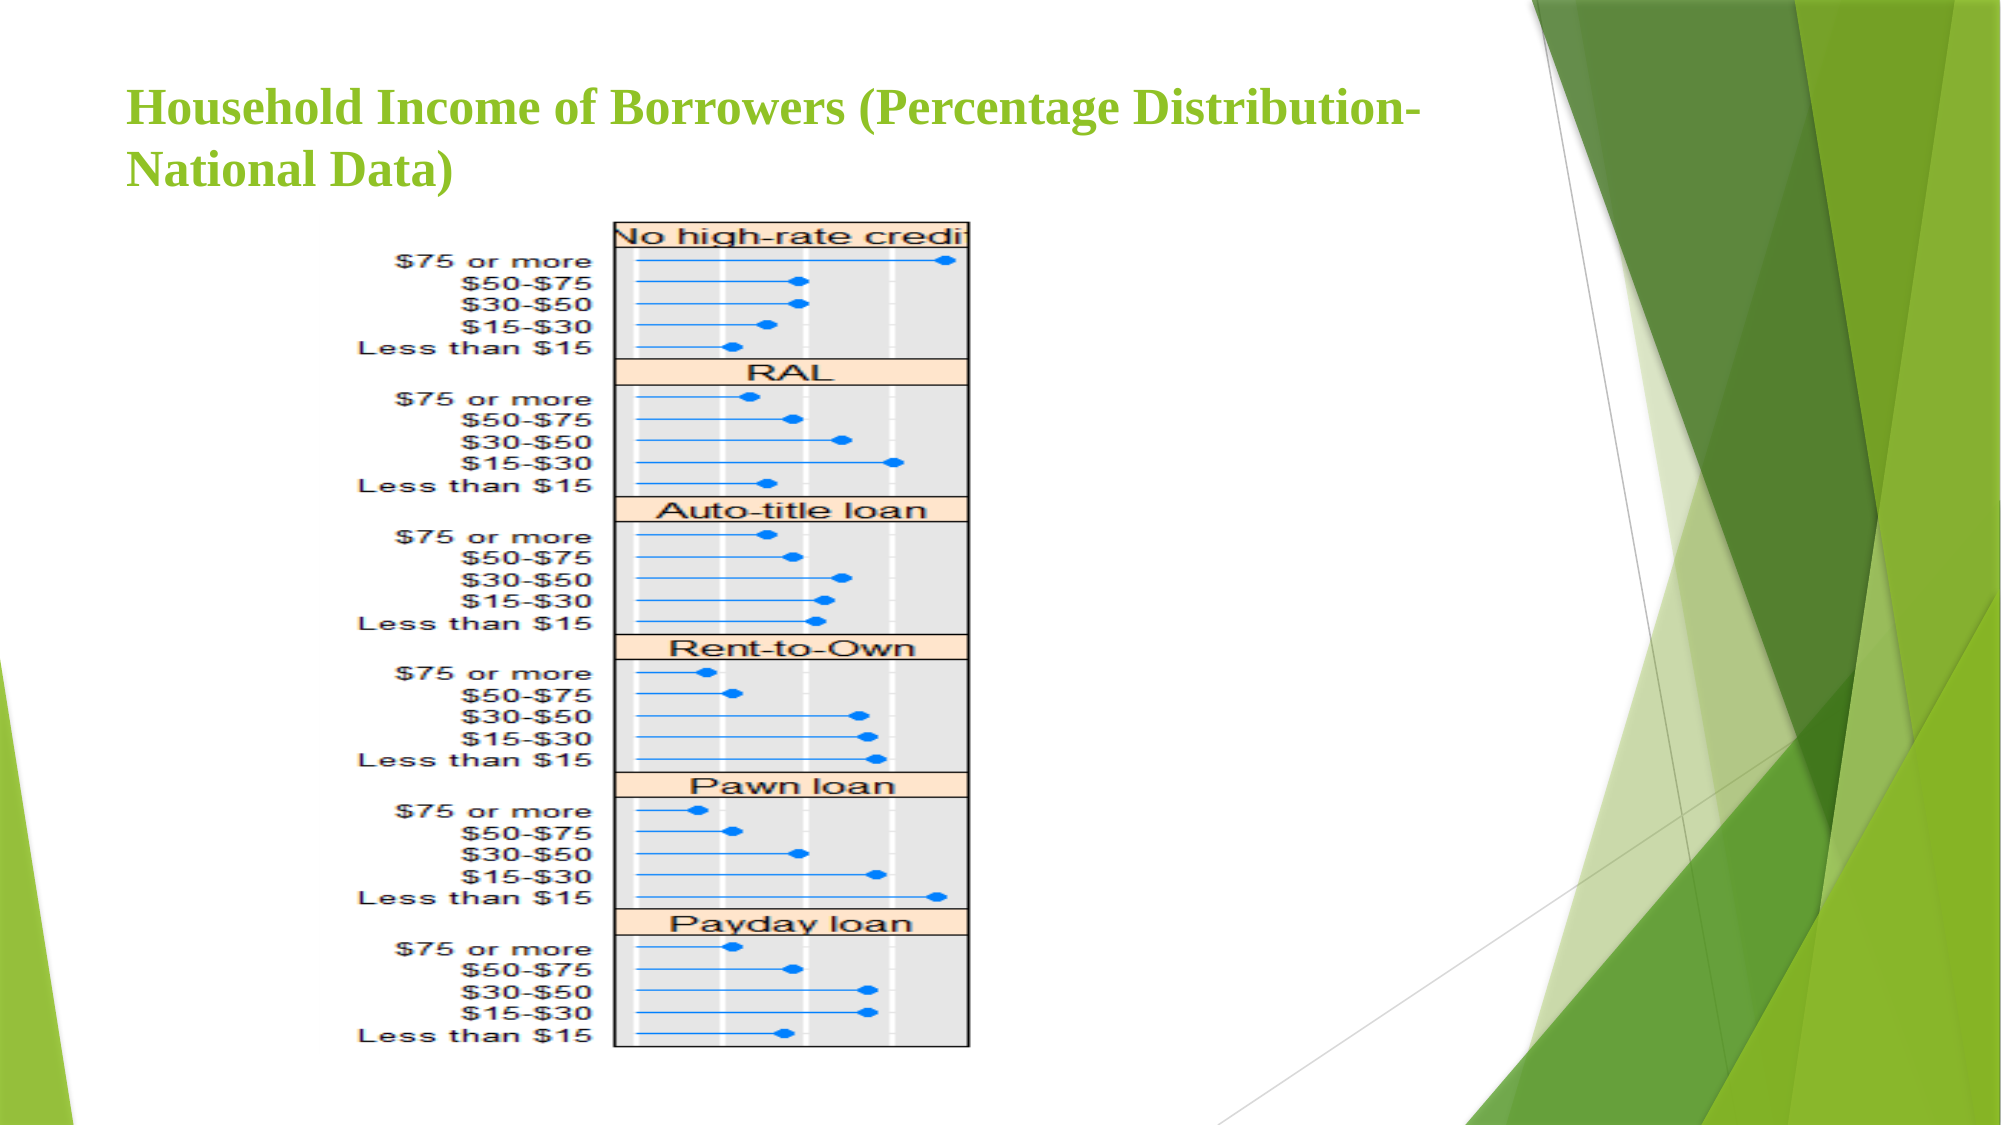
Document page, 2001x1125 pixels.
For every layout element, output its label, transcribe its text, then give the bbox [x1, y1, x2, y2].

title Household Income of Borrowers (Percentage Distribution-National Data) [111, 64, 1522, 215]
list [318, 214, 1179, 1054]
